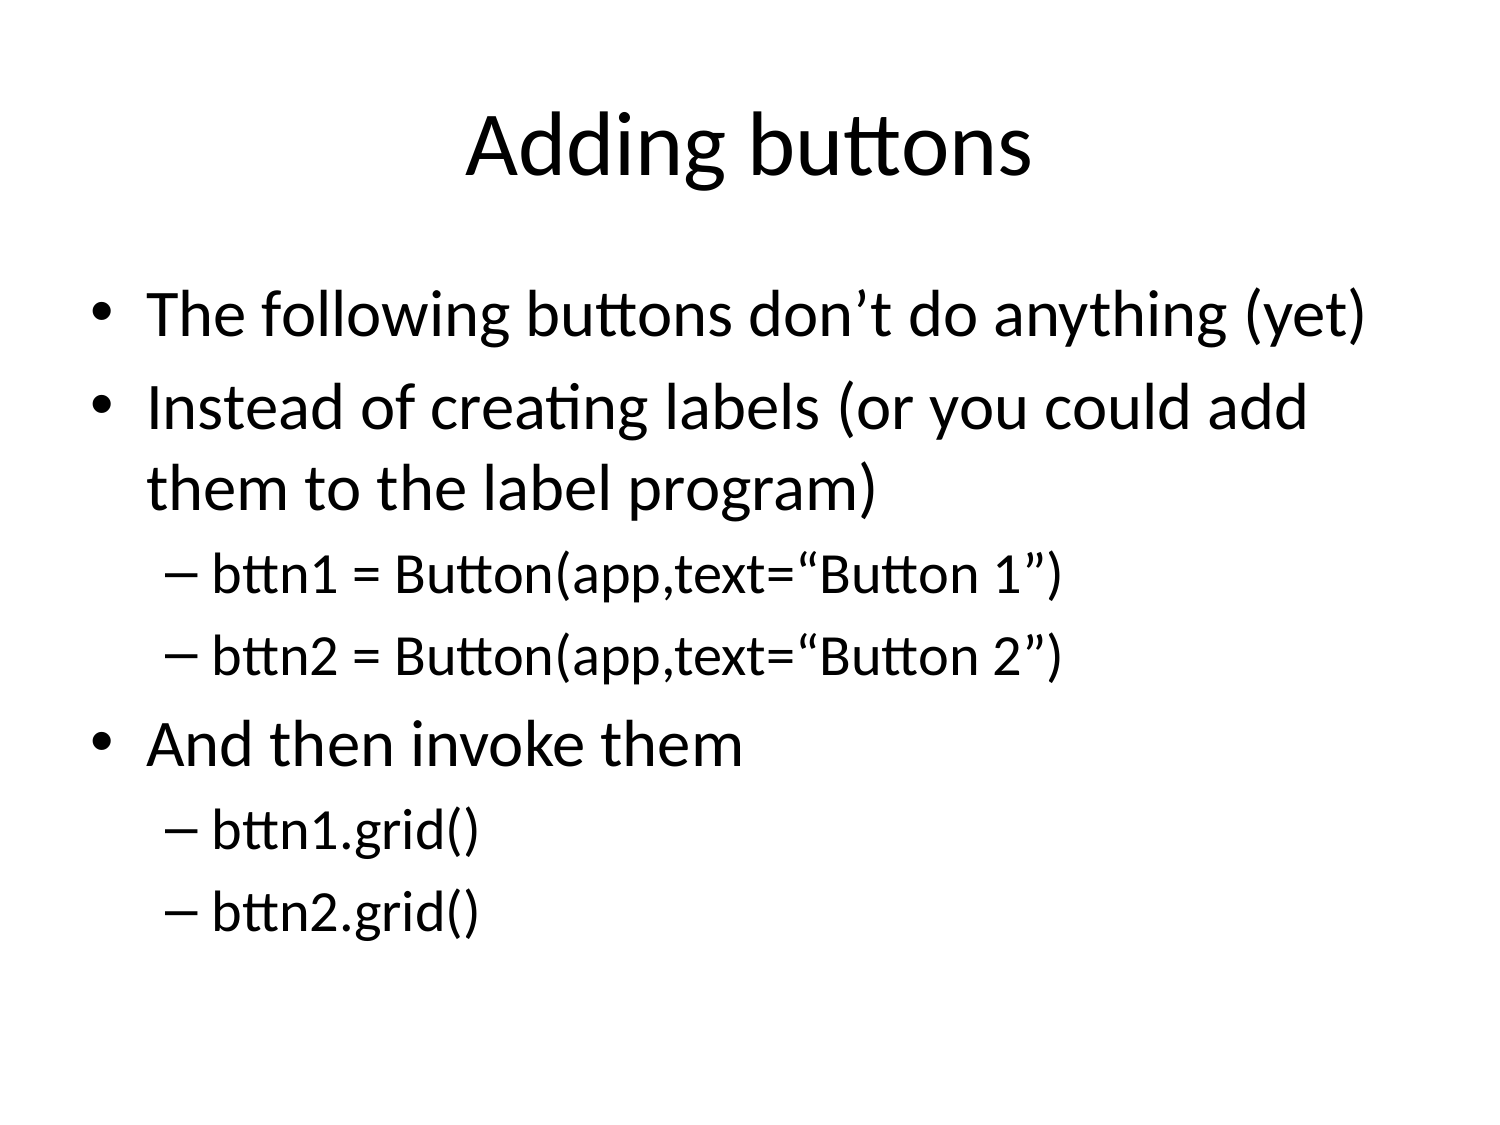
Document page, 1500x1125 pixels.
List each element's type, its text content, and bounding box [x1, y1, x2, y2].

list The following buttons don’t do anything (yet) Instead of creating labels (or you could add them to the label program) bttn1 = Button(app,text=“Button 1”) bttn2 = Button(app,text=“Button 2”) And then invoke them bttn1.grid() bttn2.grid() [75, 262, 1425, 1005]
title Adding buttons [75, 45, 1425, 233]
